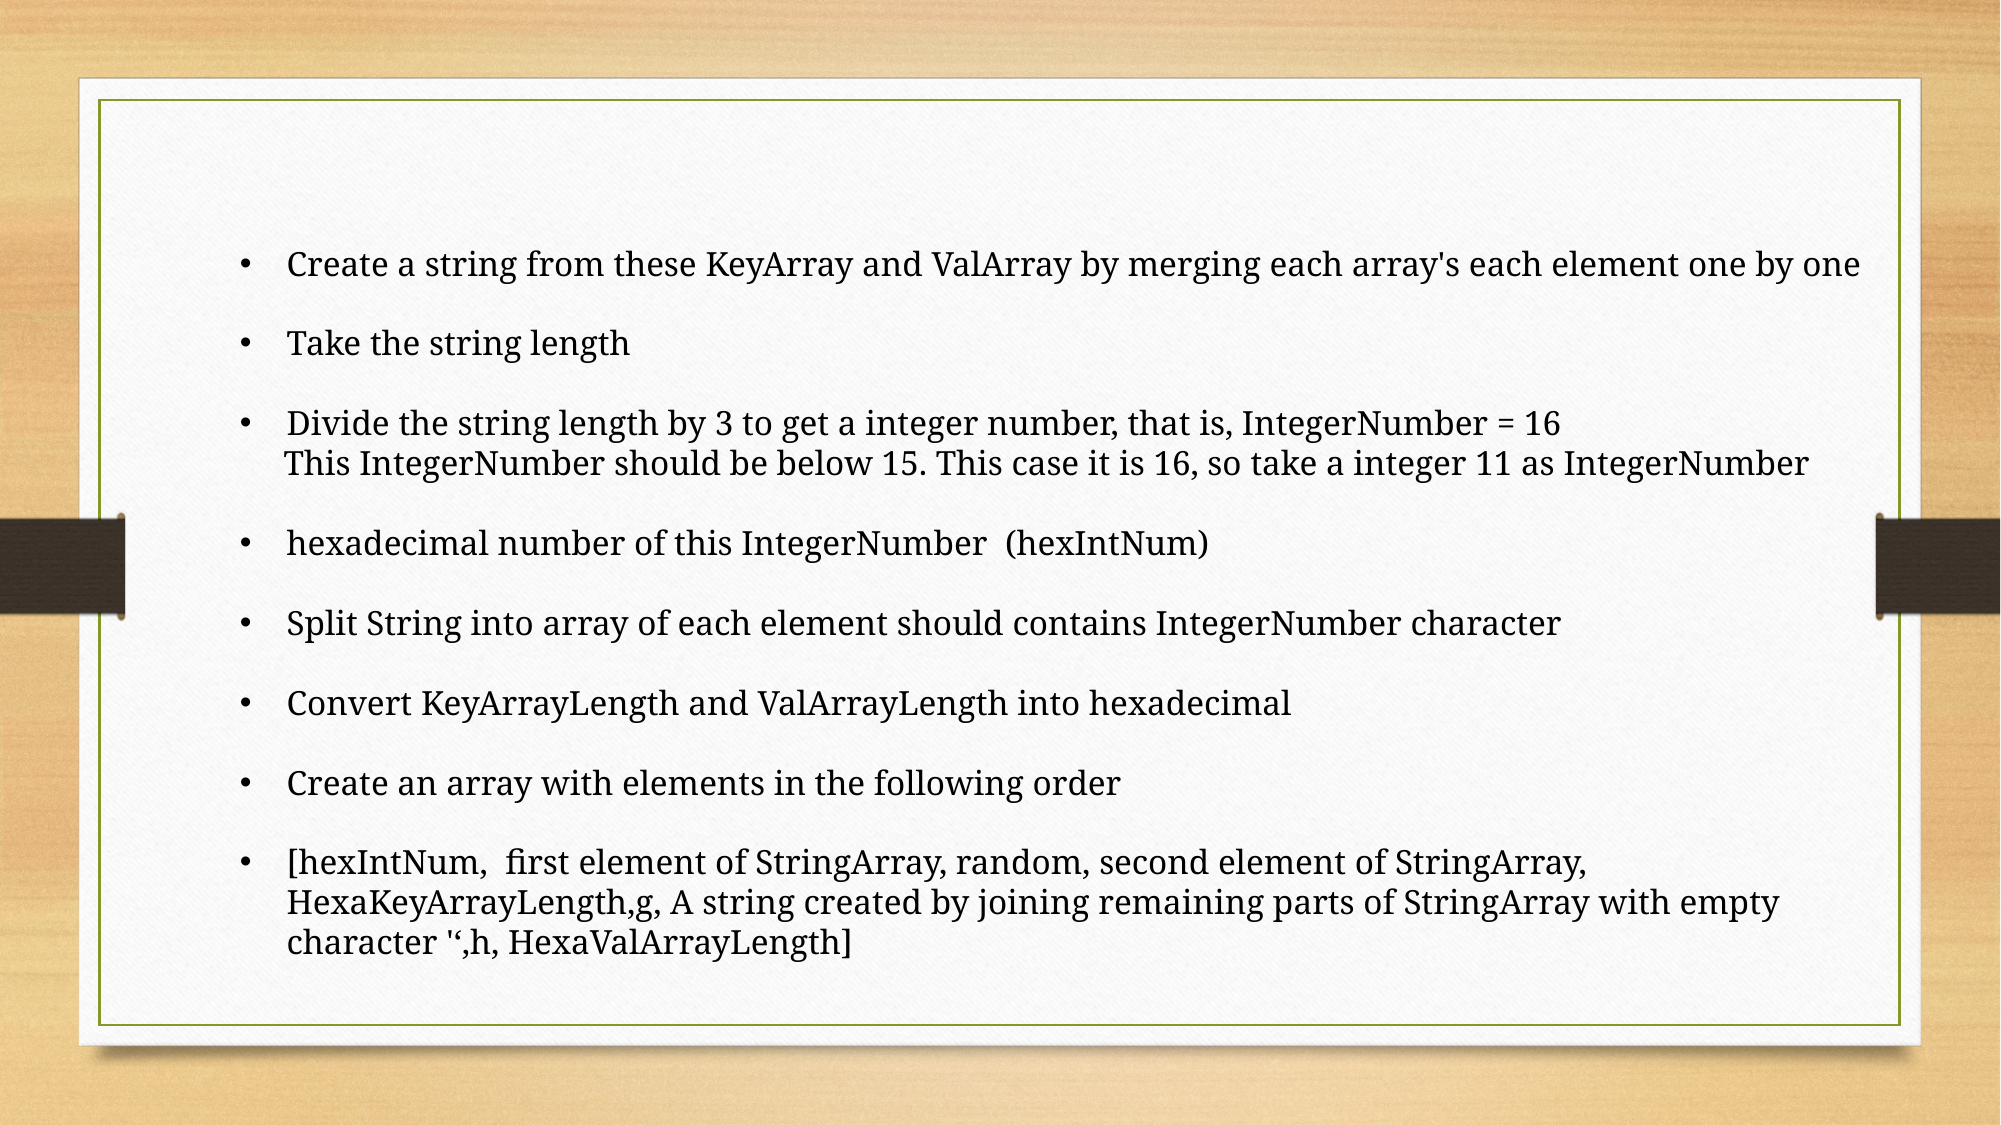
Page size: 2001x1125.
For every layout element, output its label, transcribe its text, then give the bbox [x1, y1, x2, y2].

text_box Create a string from these KeyArray and ValArray by merging each array's each element one by one Take the string length Divide the string length by 3 to get a integer number, that is, IntegerNumber = 16 This IntegerNumber should be below 15. This case it is 16, so take a integer 11 as IntegerNumber hexadecimal number of this IntegerNumber (hexIntNum) Split String into array of each element should contains IntegerNumber character Convert KeyArrayLength and ValArrayLength into hexadecimal Create an array with elements in the following order [hexIntNum, first element of StringArray, random, second element of StringArray, HexaKeyArrayLength,g, A string created by joining remaining parts of StringArray with empty character '‘,h, HexaValArrayLength] [224, 235, 1915, 969]
picture [0, 0, 2001, 1125]
